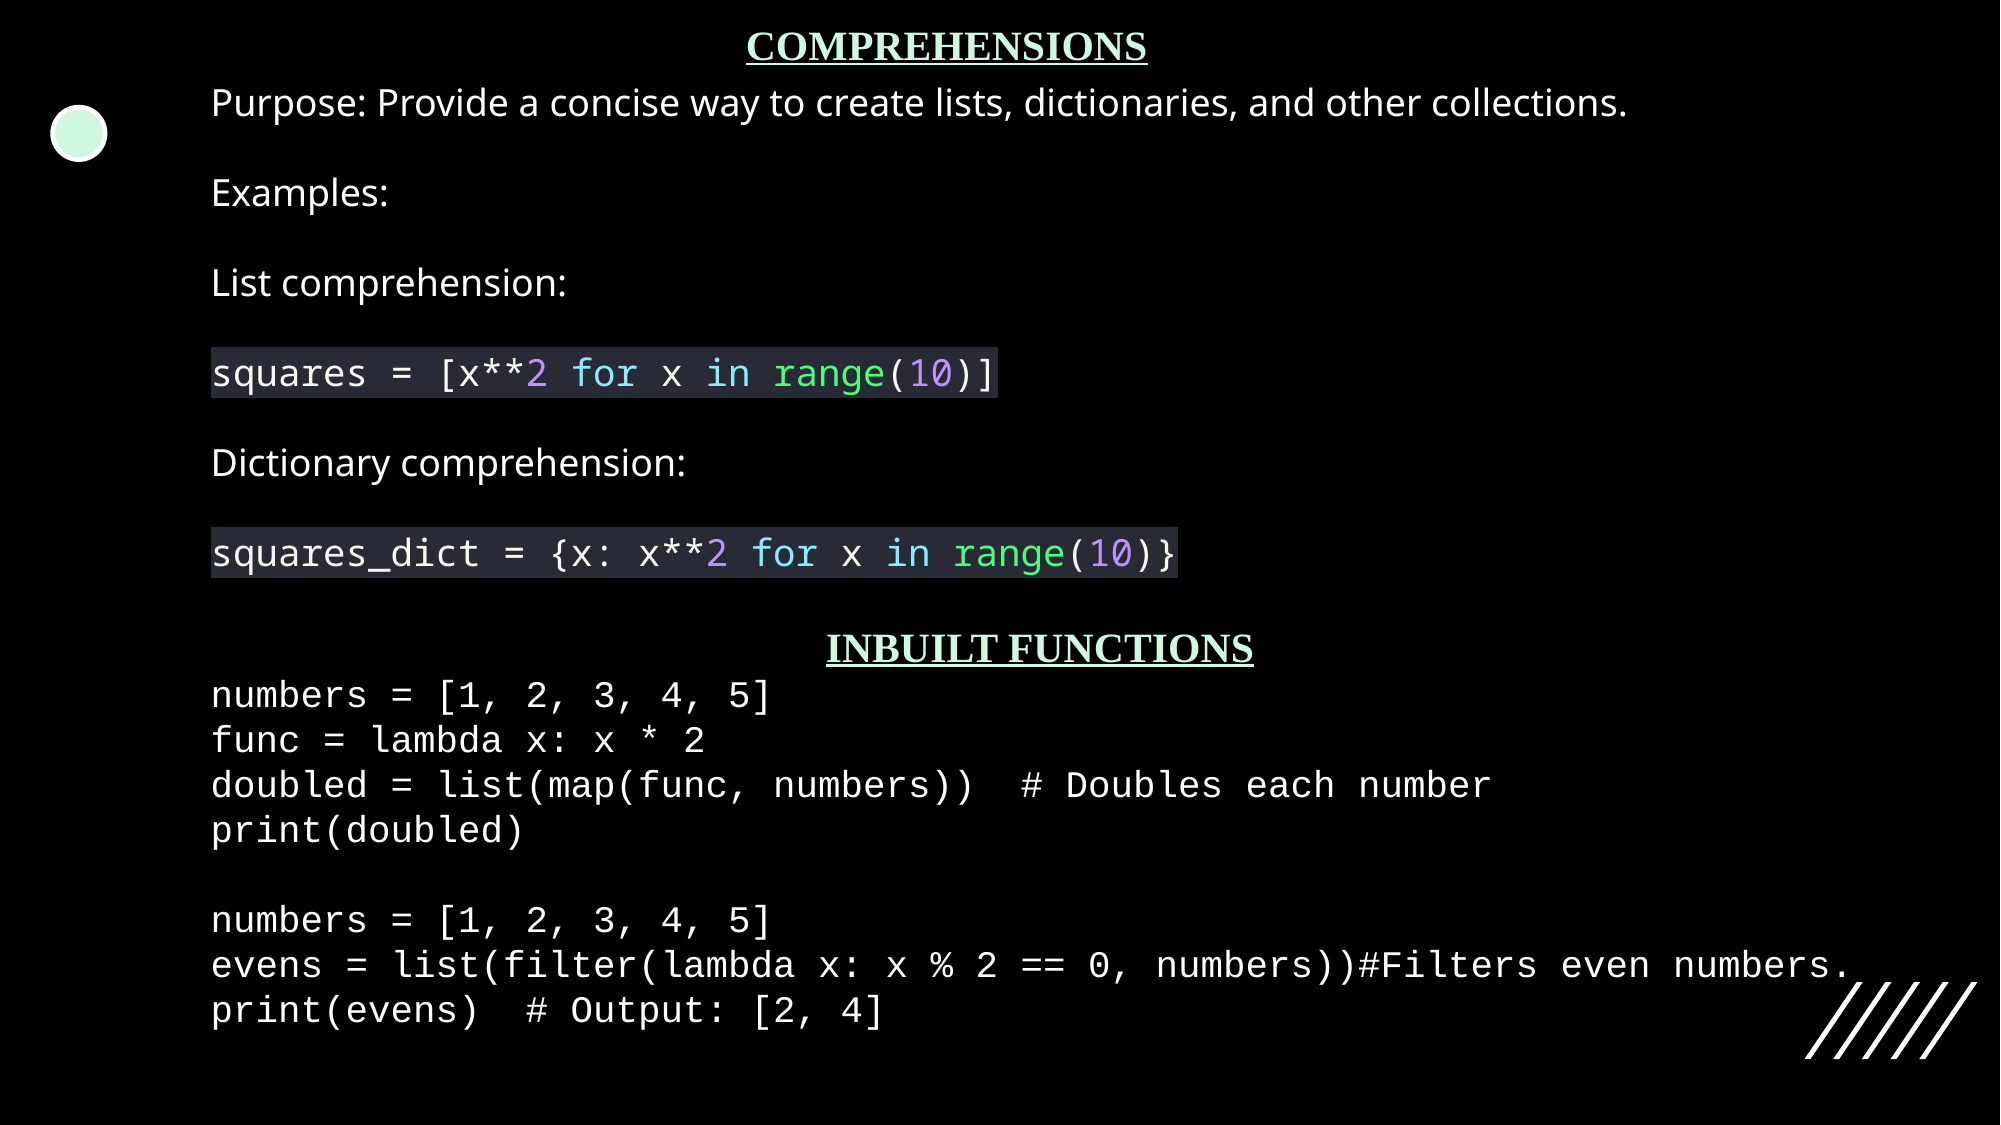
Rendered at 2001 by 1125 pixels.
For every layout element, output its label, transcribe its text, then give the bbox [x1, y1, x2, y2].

text_box Purpose: Provide a concise way to create lists, dictionaries, and other collections. Examples: List comprehension: squares = [x**2 for x in range(10)] Dictionary comprehension: squares_dict = {x: x**2 for x in range(10)} [195, 72, 1805, 582]
text_box INBUILT FUNCTIONS numbers = [1, 2, 3, 4, 5] func = lambda x: x * 2 doubled = list(map(func, numbers)) # Doubles each number print(doubled) numbers = [1, 2, 3, 4, 5] evens = list(filter(lambda x: x % 2 == 0, numbers))#Filters even numbers. print(evens) # Output: [2, 4] [195, 612, 1885, 1038]
text_box COMPREHENSIONS [730, 11, 1732, 72]
